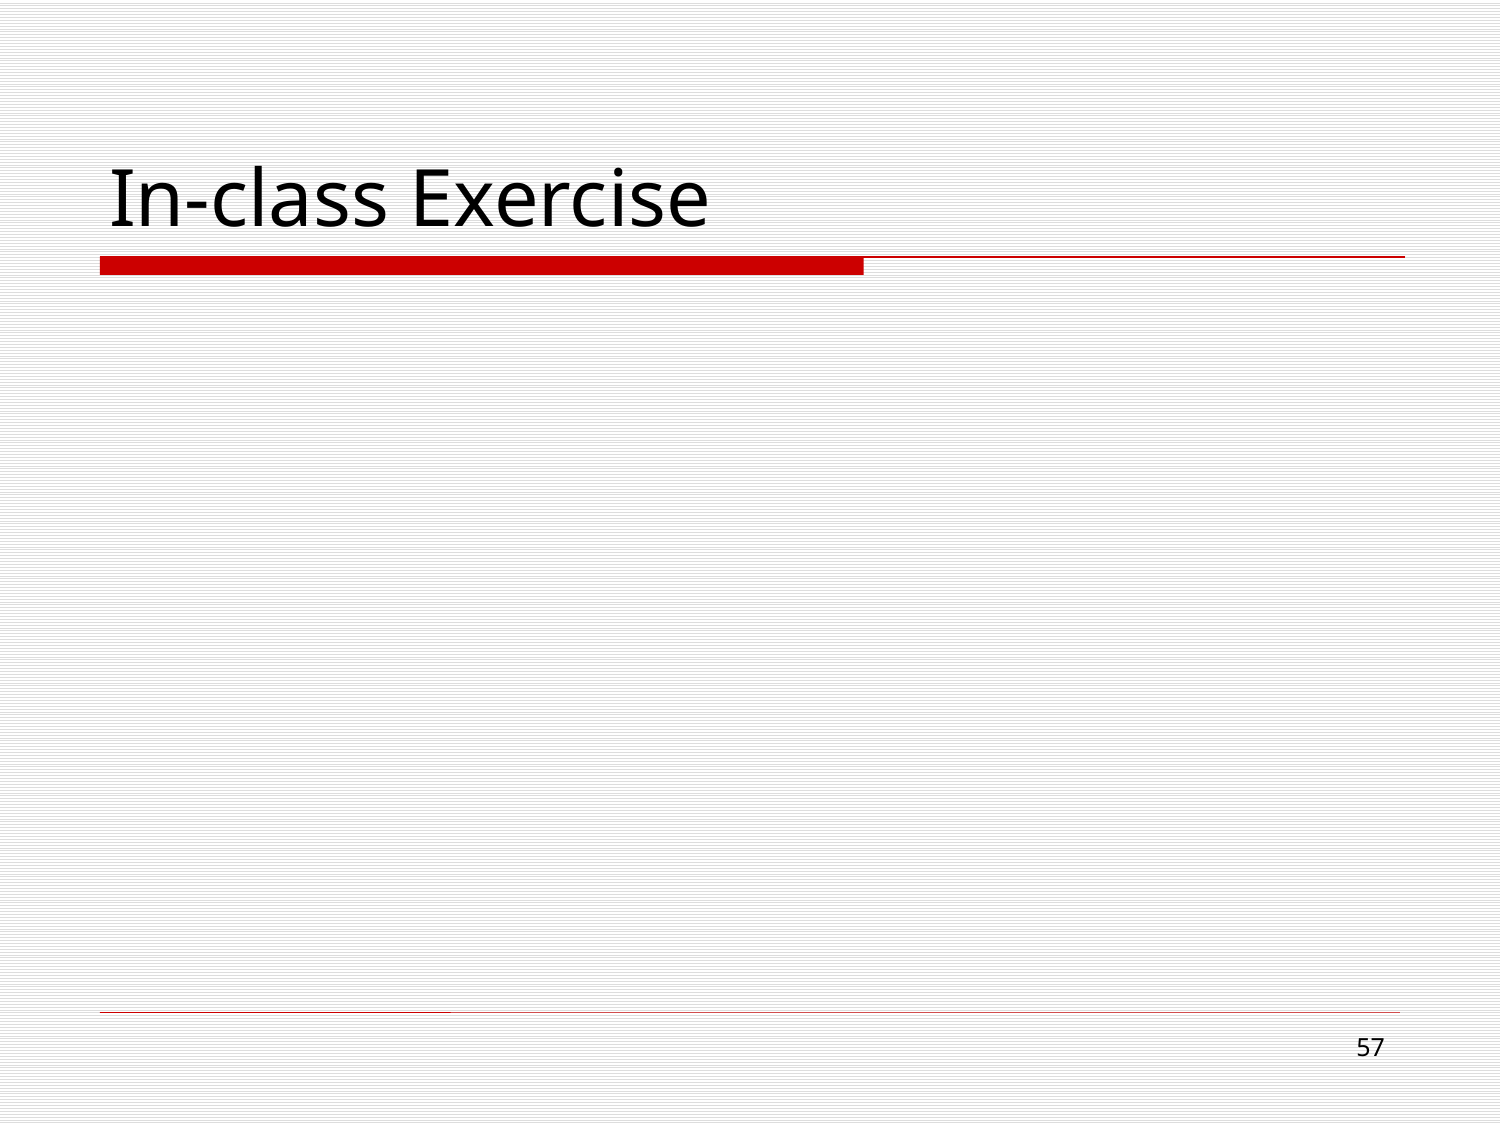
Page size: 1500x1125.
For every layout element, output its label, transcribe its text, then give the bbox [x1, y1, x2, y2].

title In-class Exercise [94, 50, 1407, 250]
slide_number 57 [1074, 1024, 1401, 1103]
